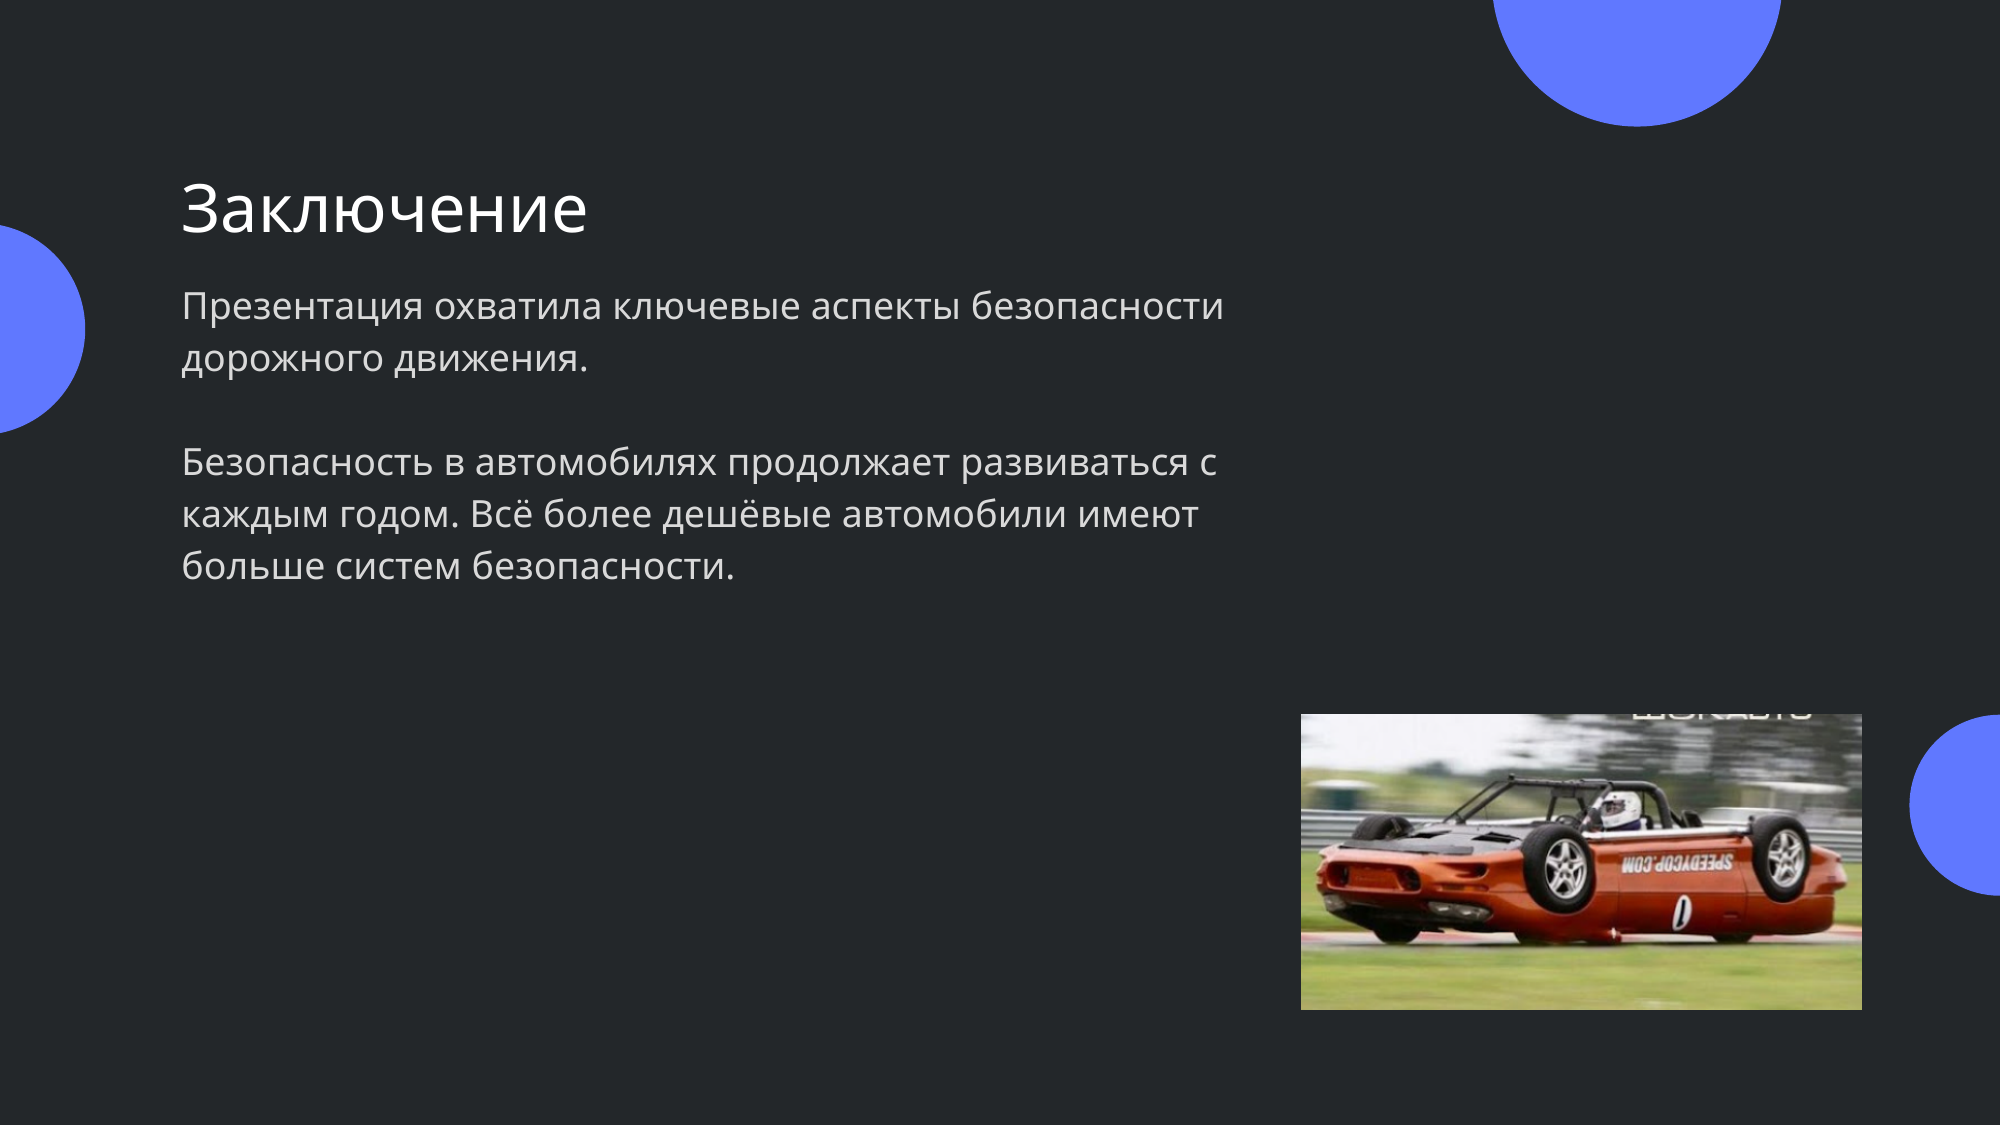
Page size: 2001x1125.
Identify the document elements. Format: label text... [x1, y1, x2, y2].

text_box Презентация охватила ключевые аспекты безопасности дорожного движения. Безопасность в автомобилях продолжает развиваться с каждым годом. Всё более дешёвые автомобили имеют больше систем безопасности. [166, 267, 1243, 595]
text_box [1492, 0, 1783, 128]
text_box [1908, 713, 2000, 897]
text_box [0, 224, 87, 435]
picture [1301, 714, 1862, 1011]
text_box Заключение [166, 158, 792, 253]
